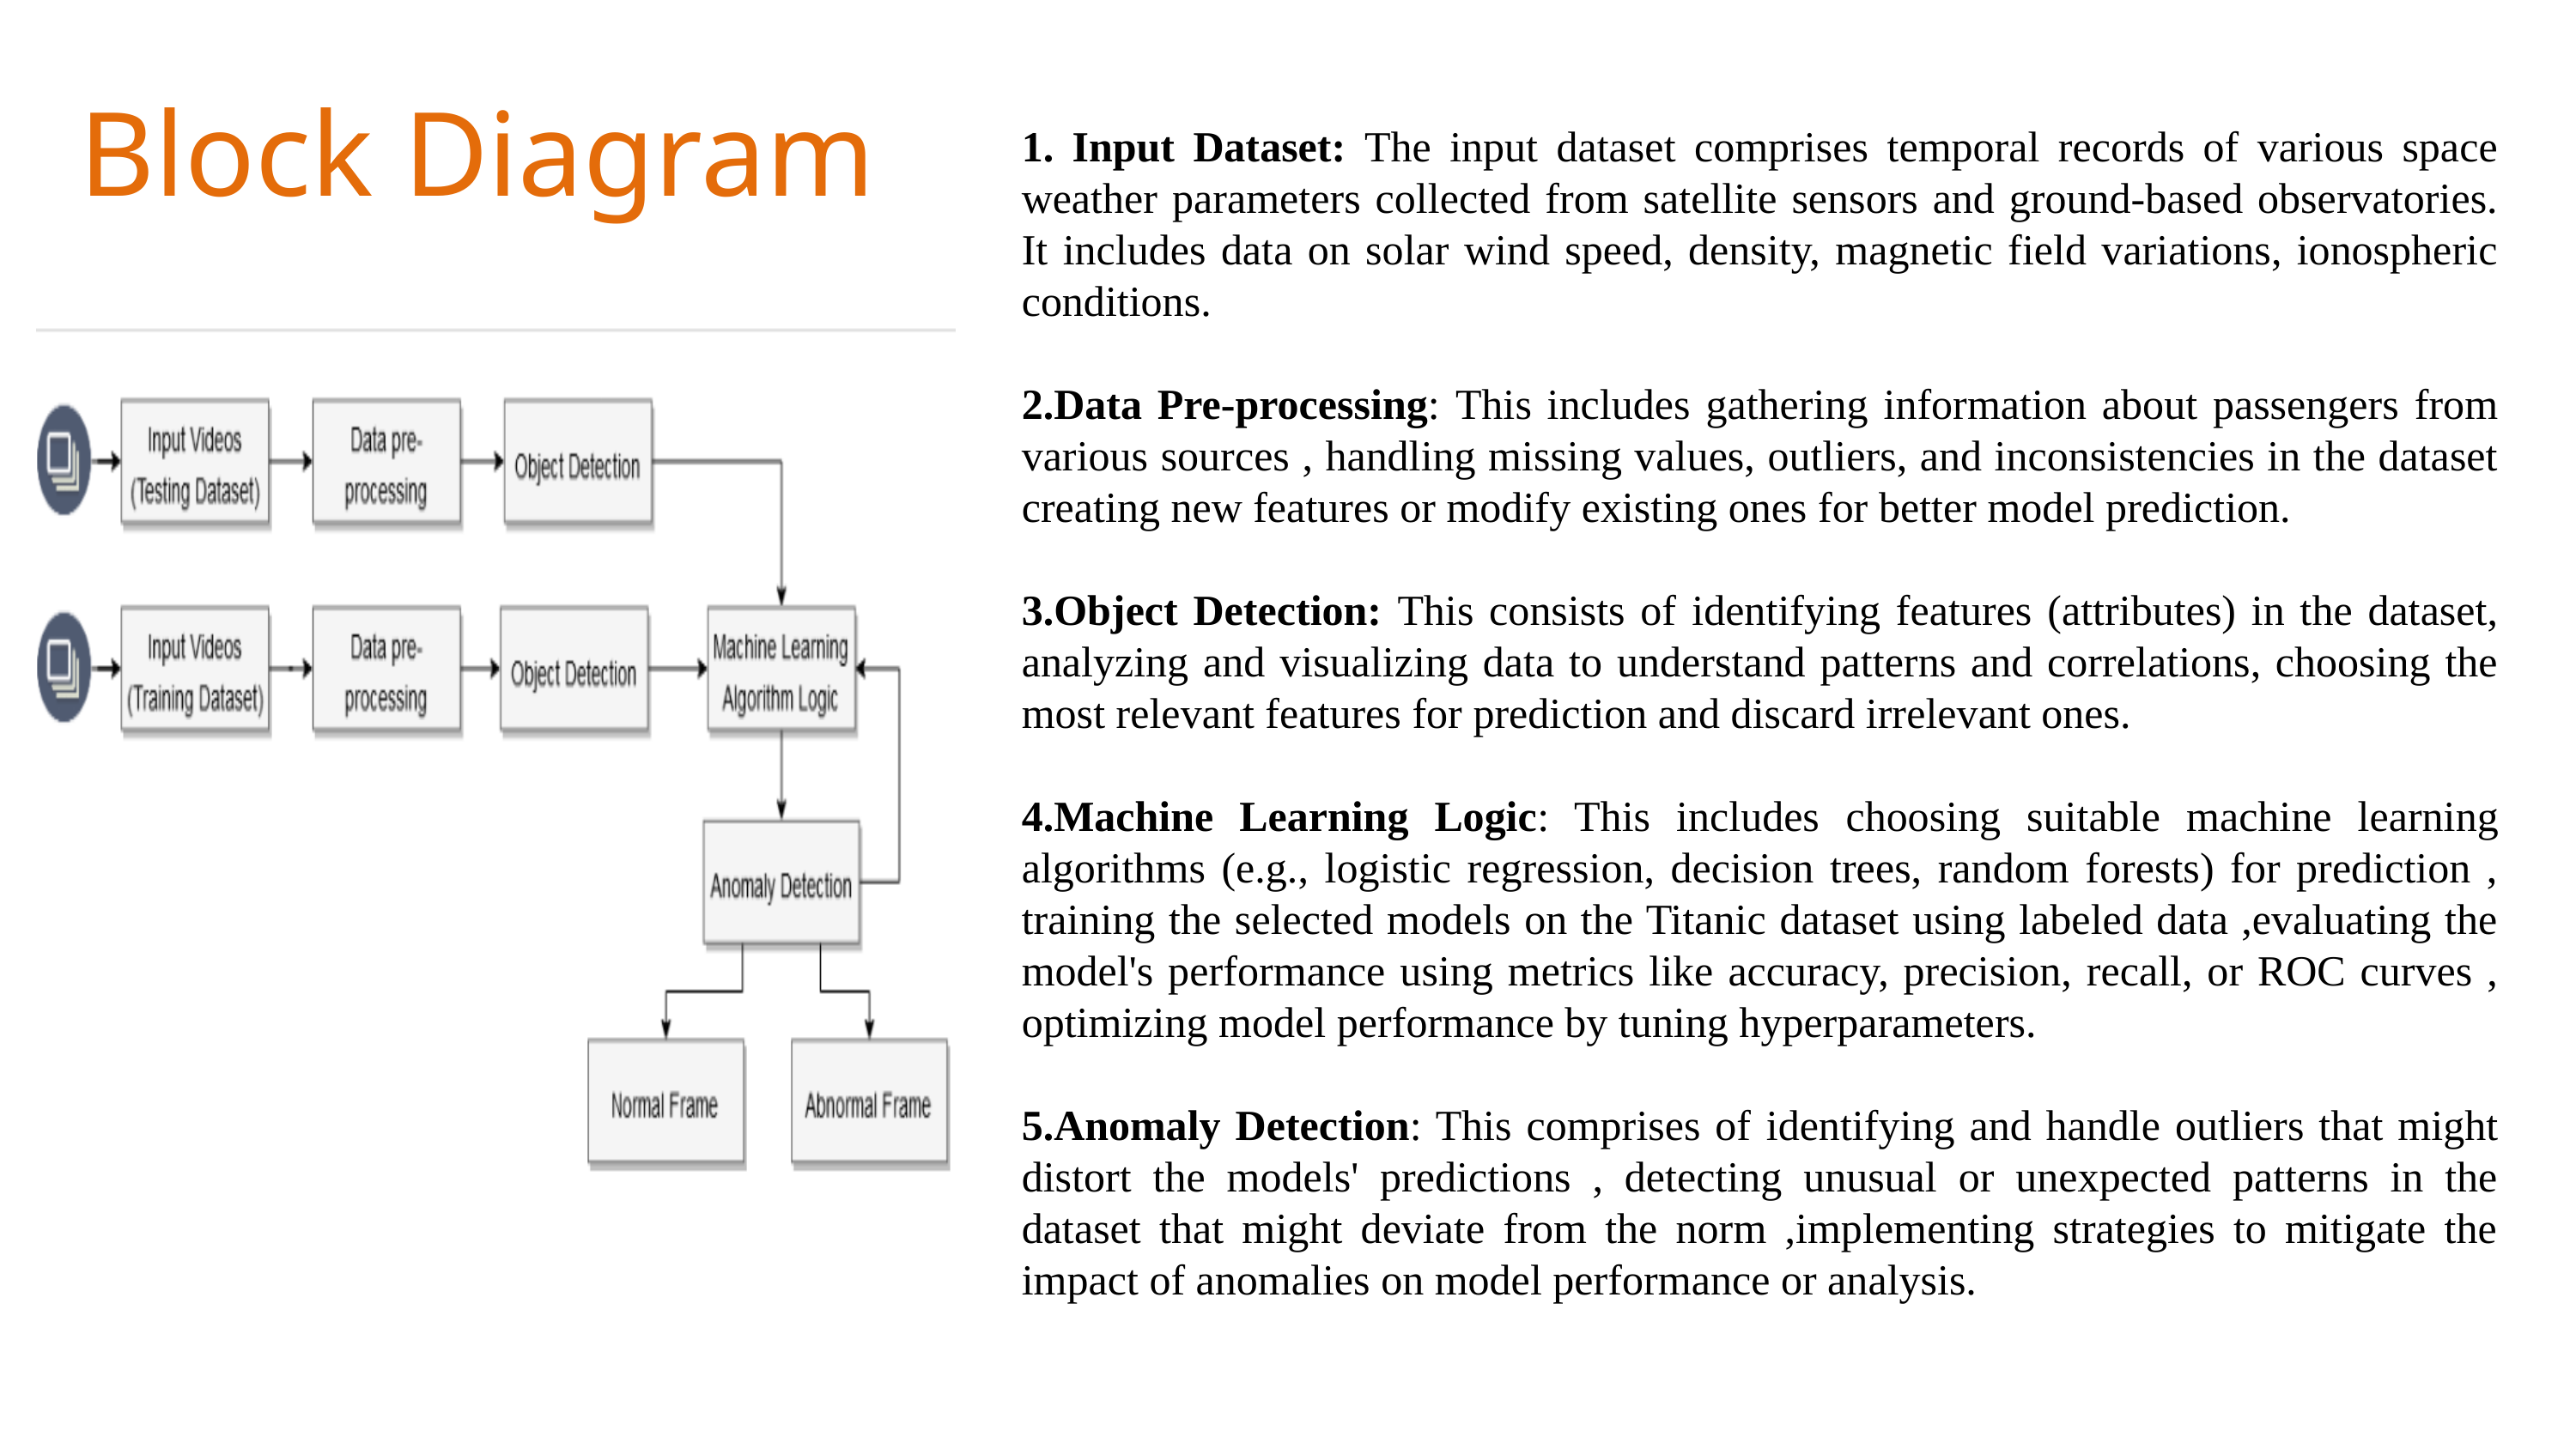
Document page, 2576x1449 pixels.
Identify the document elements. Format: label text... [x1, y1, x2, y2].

text_box Block Diagram [75, 134, 880, 220]
picture [36, 326, 956, 1201]
text_box 1. Input Dataset: The input dataset comprises temporal records of various space weather parameters collected from satellite sensors and ground-based observatories. It includes data on solar wind speed, density, magnetic field variations, ionospheric conditions. 2.Data Pre-processing: This includes gathering information about passengers from various sources , handling missing values, outliers, and inconsistencies in the dataset creating new features or modify existing ones for better model prediction. 3.Object Detection: This consists of identifying features (attributes) in the dataset, analyzing and visualizing data to understand patterns and correlations, choosing the most relevant features for prediction and discard irrelevant ones. 4.Machine Learning Logic: This includes choosing suitable machine learning algorithms (e.g., logistic regression, decision trees, random forests) for prediction , training the selected models on the Titanic dataset using labeled data ,evaluating the model's performance using metrics like accuracy, precision, recall, or ROC curves , optimizing model performance by tuning hyperparameters. 5.Anomaly Detection: This comprises of identifying and handle outliers that might distort the models' predictions , detecting unusual or unexpected patterns in the dataset that might deviate from the norm ,implementing strategies to mitigate the impact of anomalies on model performance or analysis. [1009, 112, 2512, 1349]
